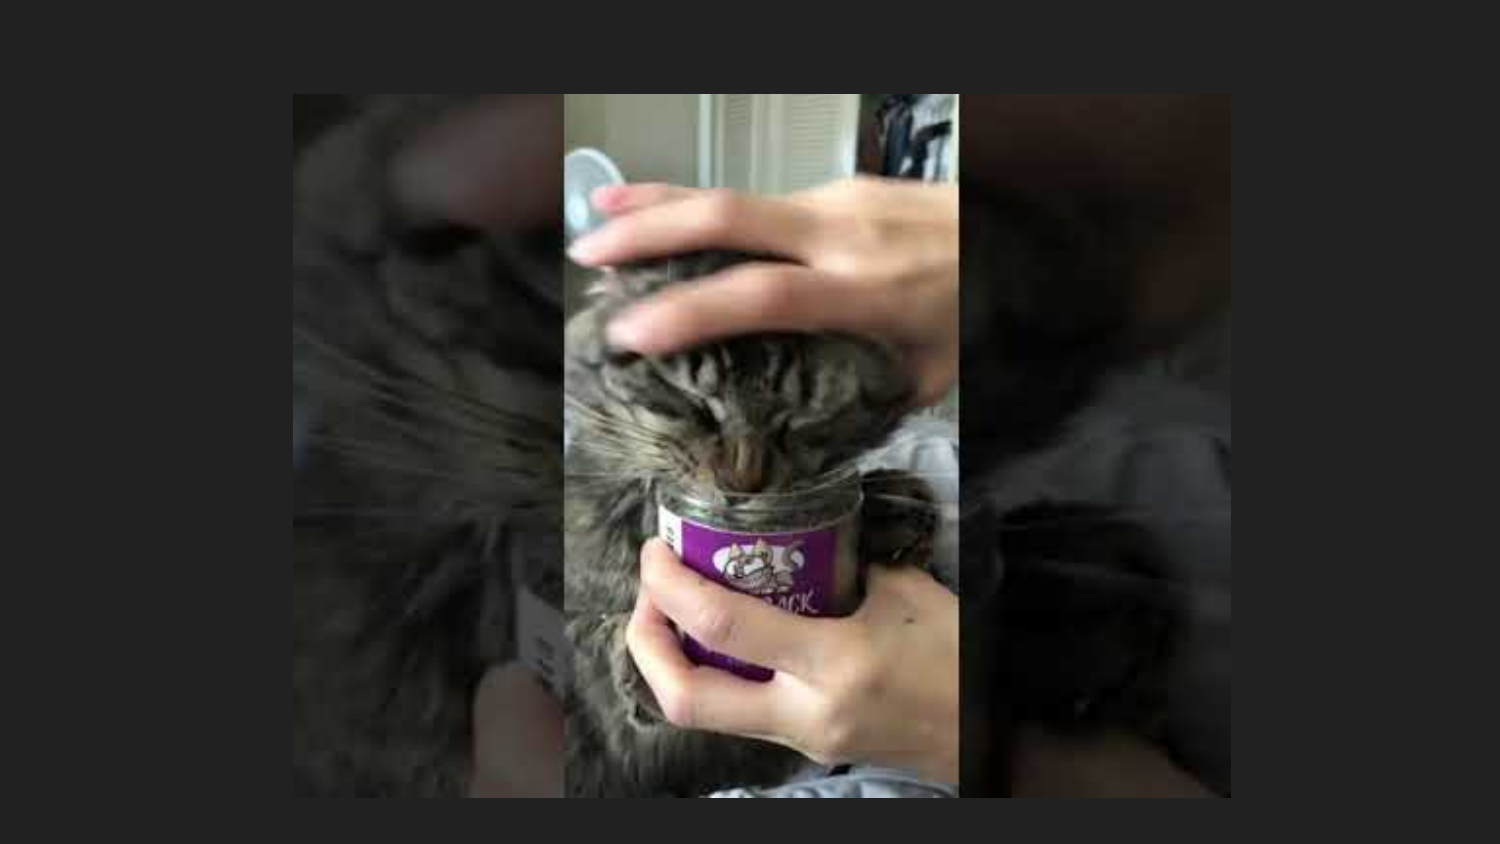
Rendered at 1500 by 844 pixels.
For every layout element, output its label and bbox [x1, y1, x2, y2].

picture [293, 93, 1231, 798]
